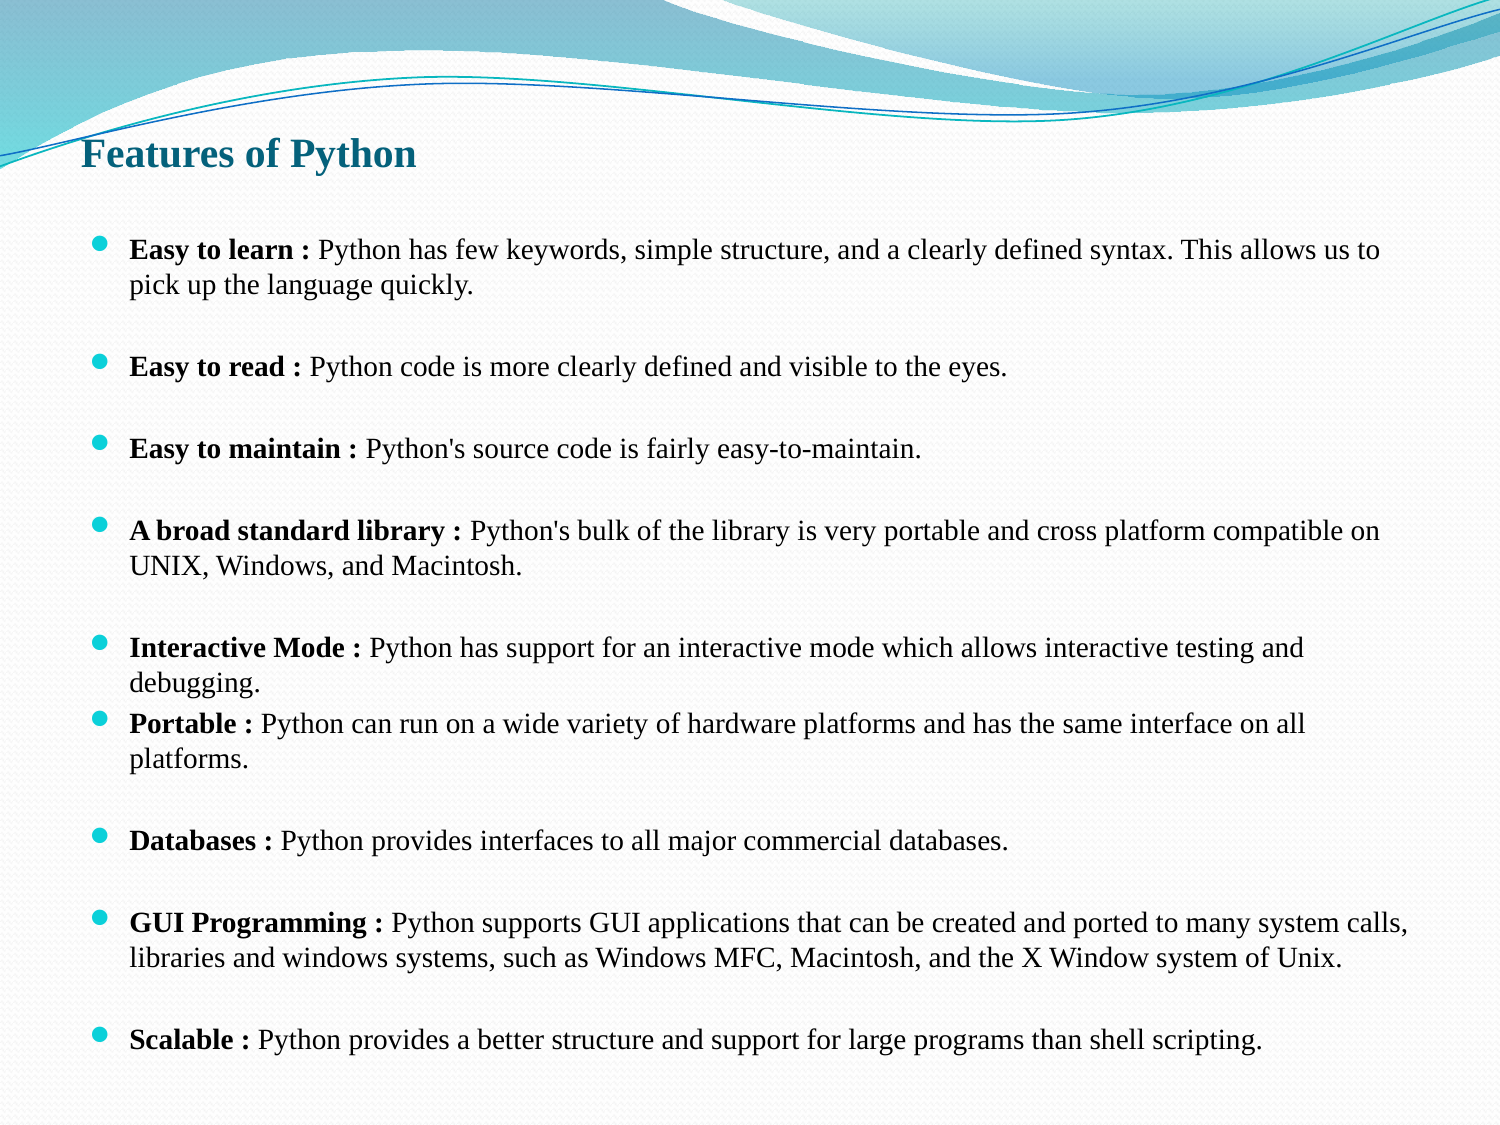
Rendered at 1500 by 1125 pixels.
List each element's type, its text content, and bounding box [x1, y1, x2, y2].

title Features of Python [70, 23, 1421, 176]
list Easy to learn : Python has few keywords, simple structure, and a clearly defined syntax. This allows us to pick up the language quickly. Easy to read : Python code is more clearly defined and visible to the eyes. Easy to maintain : Python's source code is fairly easy-to-maintain. A broad standard library : Python's bulk of the library is very portable and cross platform compatible on UNIX, Windows, and Macintosh. Interactive Mode : Python has support for an interactive mode which allows interactive testing and debugging. Portable : Python can run on a wide variety of hardware platforms and has the same interface on all platforms. Databases : Python provides interfaces to all major commercial databases. GUI Programming : Python supports GUI applications that can be created and ported to many system calls, libraries and windows systems, such as Windows MFC, Macintosh, and the X Window system of Unix. Scalable : Python provides a better structure and support for large programs than shell scripting. [75, 222, 1425, 1102]
